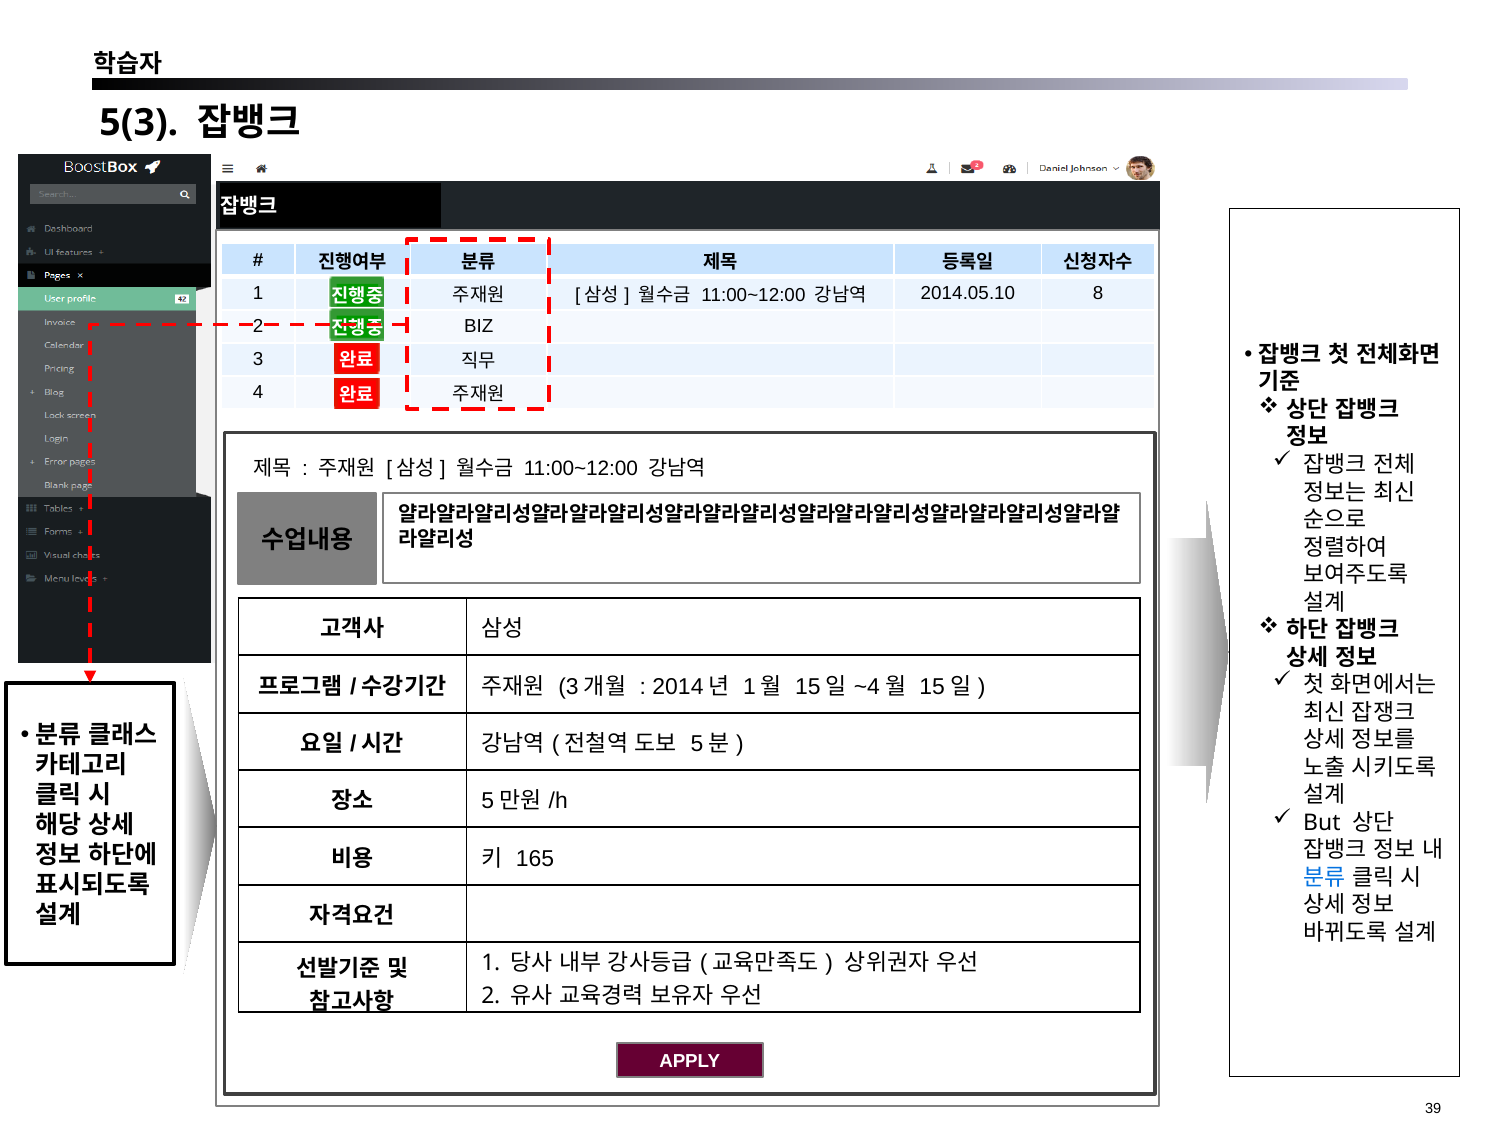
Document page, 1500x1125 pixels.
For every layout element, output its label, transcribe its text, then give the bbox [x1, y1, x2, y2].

table_cell 프로그램/수강기간 [239, 671, 466, 712]
table_cell 당사 내부 강사등급(교육만족도) 상위권자 우선 유사 교육경력 보유자 우선 [467, 943, 1139, 1011]
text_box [89, 324, 408, 684]
table_cell 강남역(전철역 도보 5분) [467, 714, 1139, 769]
table_cell 선발기준 및 참고사항 [239, 943, 466, 1011]
text_box 분류 클래스 카테고리 클릭 시 해당 상세 정보 하단에 표시되도록 설계 [5, 682, 175, 965]
table_cell 장소 [239, 771, 466, 826]
table_cell 요일/시간 [239, 714, 466, 769]
table_cell 비용 [239, 828, 466, 884]
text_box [328, 275, 384, 306]
text_box [1166, 500, 1229, 804]
table_cell 자격요건 [239, 886, 466, 941]
text_box 5(3). 잡뱅크 [99, 91, 1500, 225]
table_cell 키 165 [467, 828, 1139, 884]
text_box APPLY [616, 1043, 763, 1077]
text_box 학습자 [93, 47, 300, 78]
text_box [328, 307, 384, 322]
text_box [183, 691, 217, 974]
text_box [216, 180, 1160, 230]
table_cell 5만원/h [467, 771, 1139, 826]
picture [17, 154, 1156, 663]
table_cell [467, 886, 1139, 941]
table_cell 주재원 (3개월 : 2014년 1월 15일~4월 15일) [467, 671, 1139, 712]
text_box [216, 664, 1160, 1106]
text_box ㅍ [224, 671, 1155, 1094]
text_box 잡뱅크 첫 전체화면 기준 상단 잡뱅크 정보 잡뱅크 전체 정보는 최신 순으로 정렬하여 보여주도록 설계 하단 잡뱅크 상세 정보 첫 화면에서는 최신 잡쟁크 상세 정보를 노출 시키도록 설계 But 상단 잡뱅크 정보 내 분류 클릭 시 상세 정보 바뀌도록 설계 [1229, 208, 1460, 1077]
